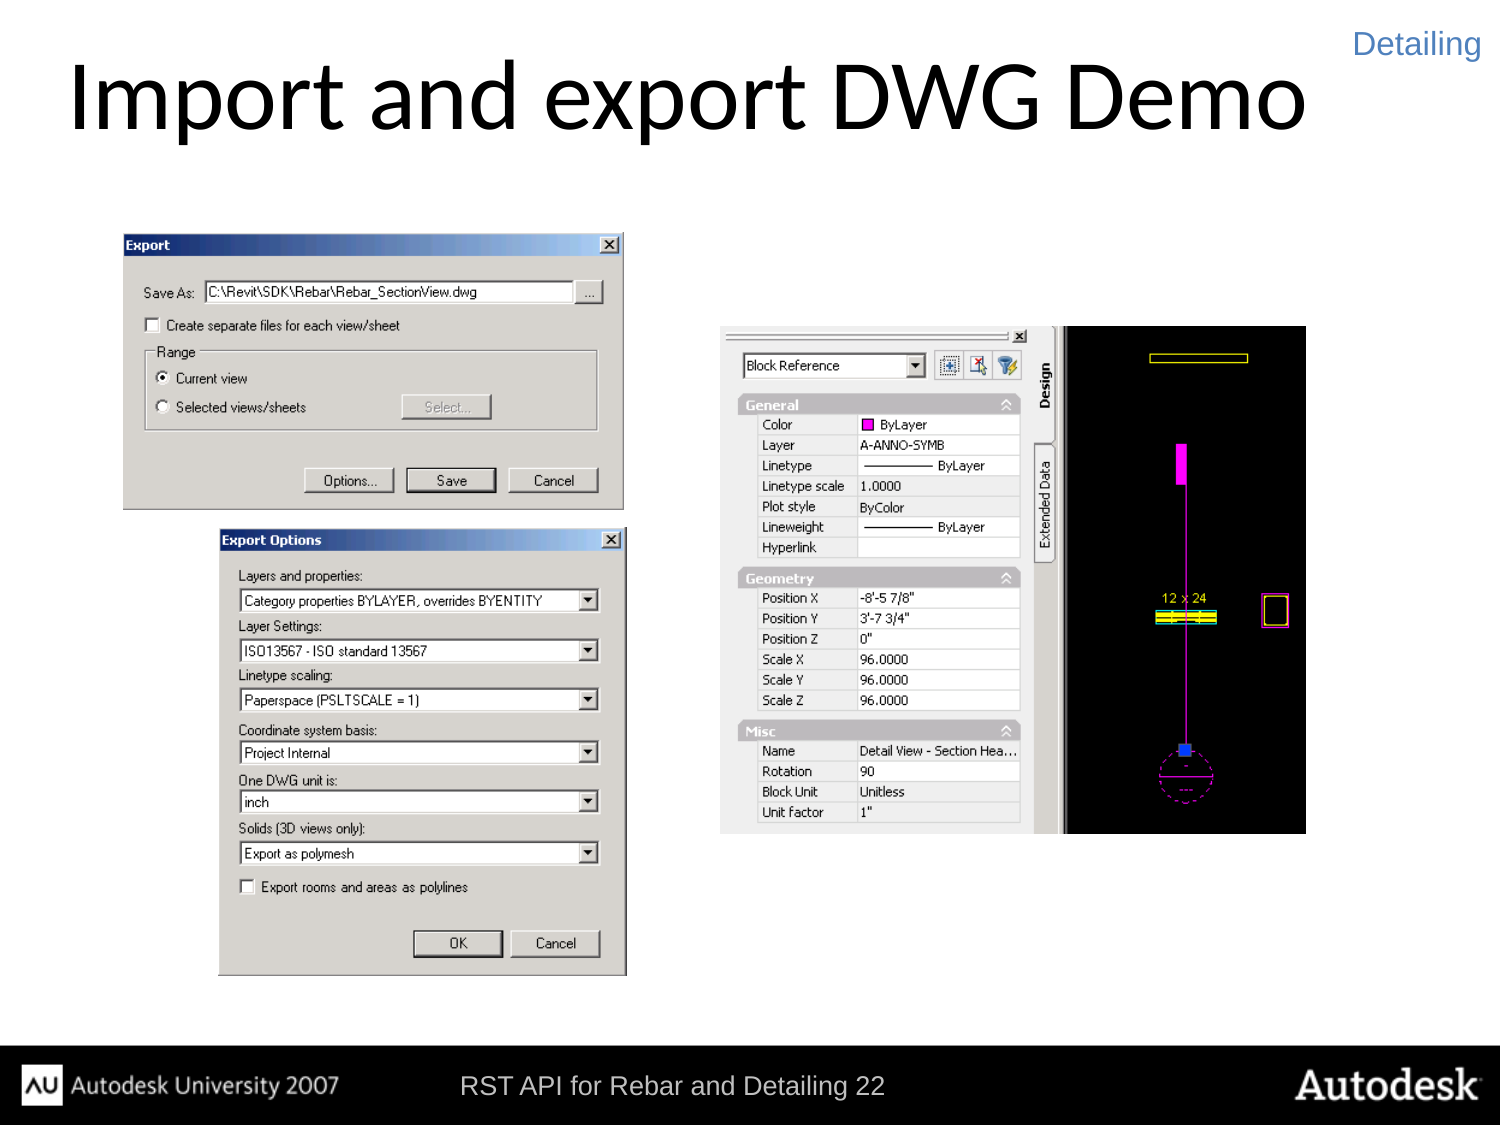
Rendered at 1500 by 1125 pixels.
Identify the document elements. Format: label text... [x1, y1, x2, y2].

picture [0, 0, 1500, 1125]
title Import and export DWG Demo [52, 22, 1500, 210]
text_box Detailing [1151, 22, 1483, 63]
